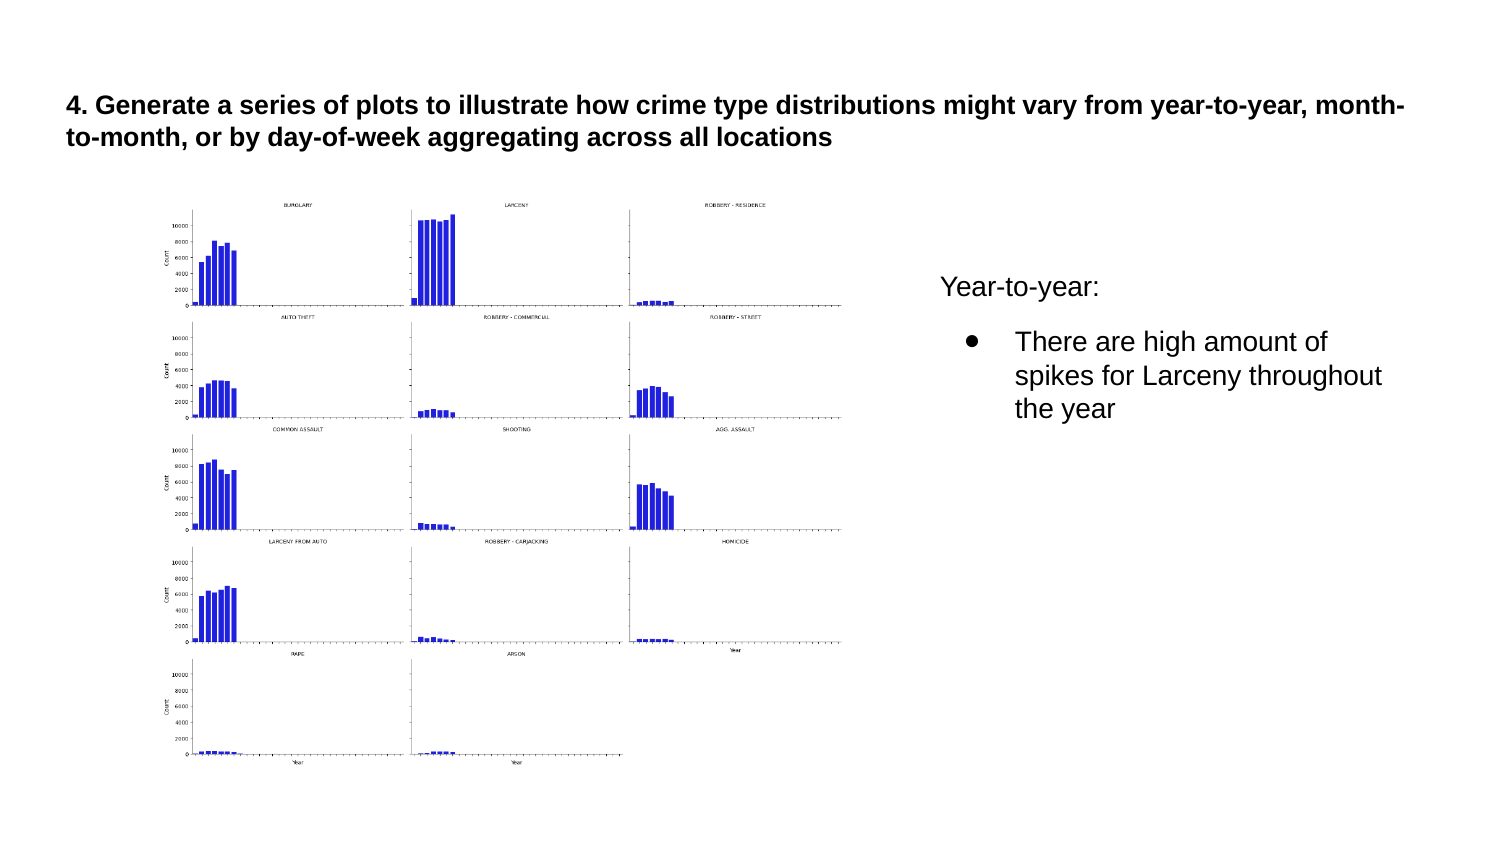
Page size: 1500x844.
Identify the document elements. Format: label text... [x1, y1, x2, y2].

text_box Year-to-year: There are high amount of spikes for Larceny throughout the year [925, 253, 1422, 700]
title 4. Generate a series of plots to illustrate how crime type distributions might vary from year-to-year, month-to-month, or by day-of-week aggregating across all locations [51, 72, 1449, 167]
picture [120, 195, 852, 777]
